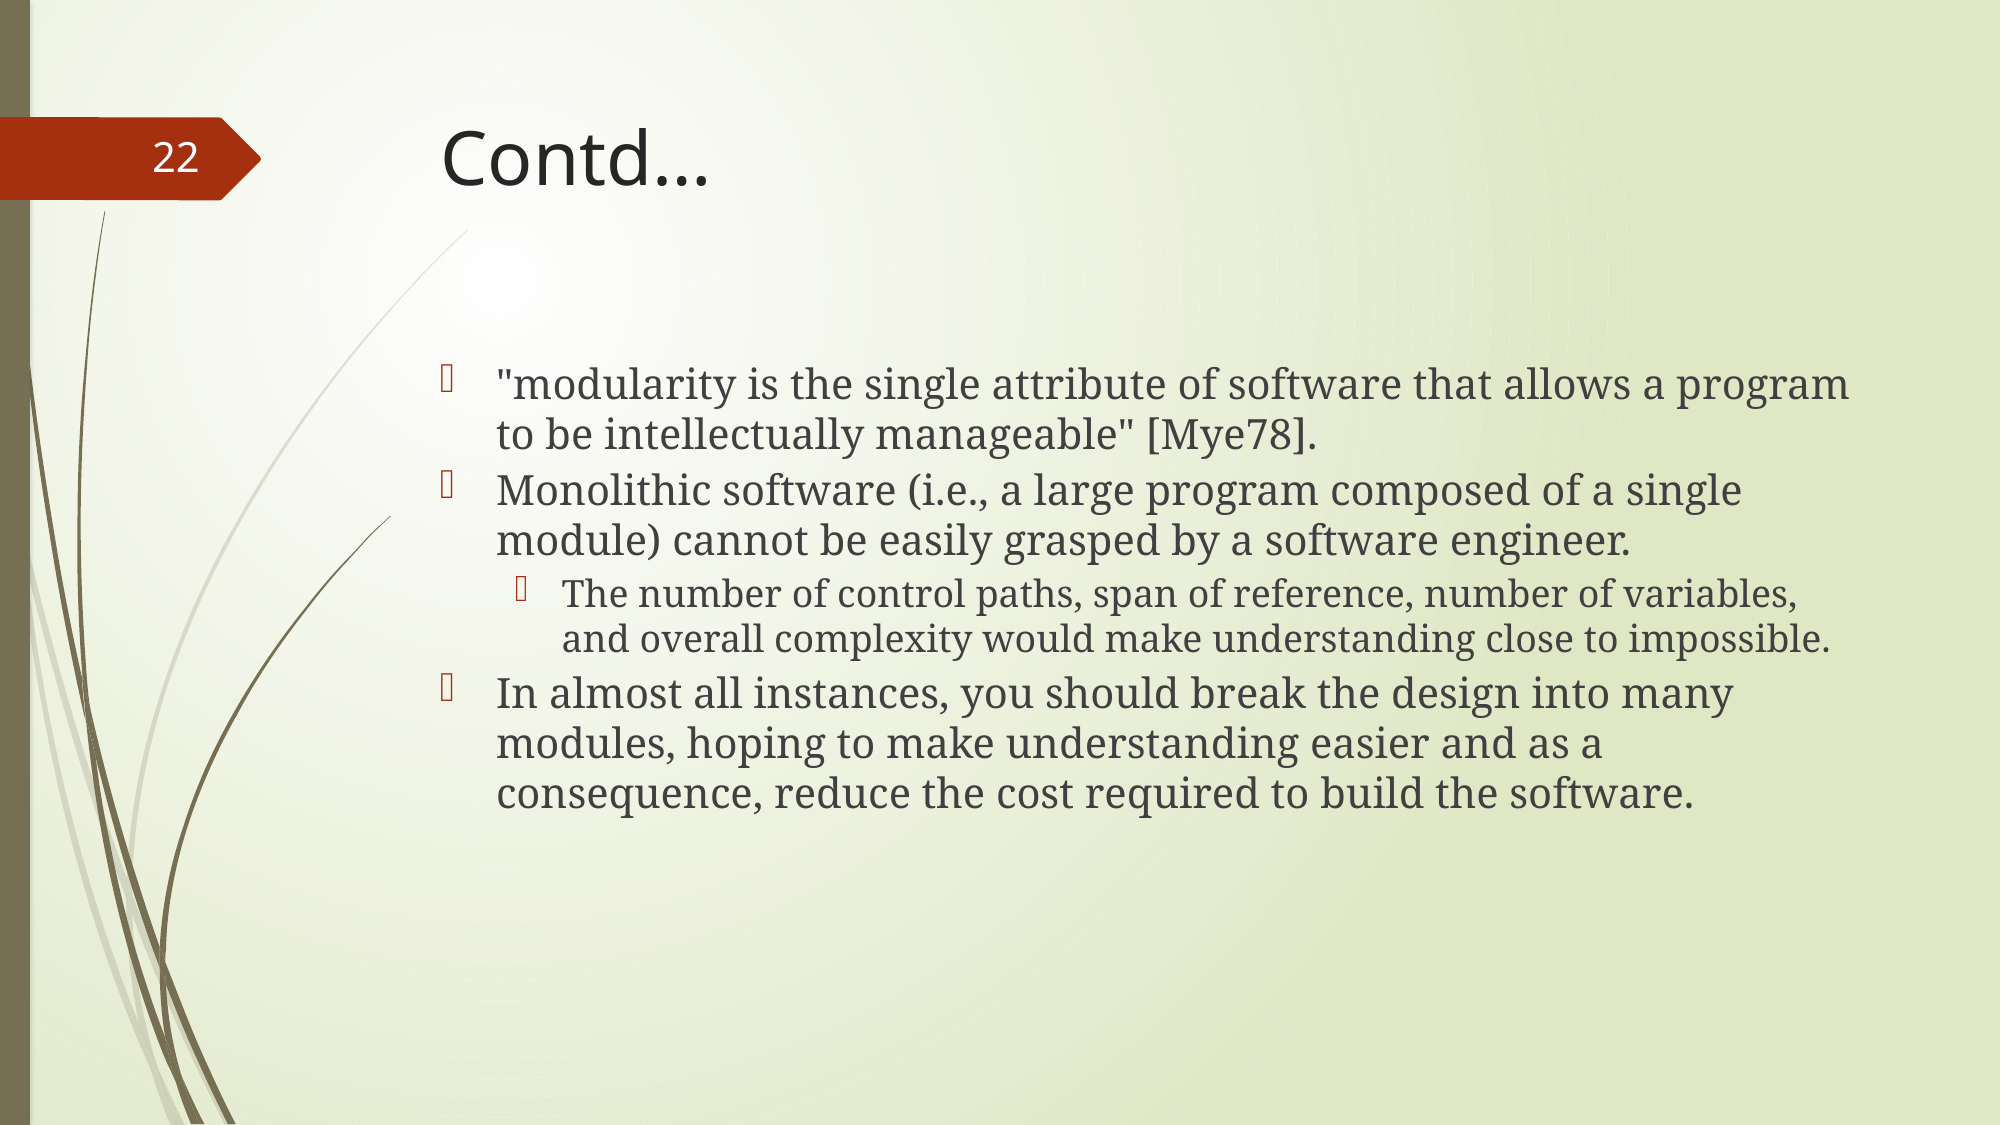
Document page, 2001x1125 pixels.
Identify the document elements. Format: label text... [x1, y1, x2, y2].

slide_number 22 [87, 129, 216, 190]
list "modularity is the single attribute of software that allows a program to be intellectually manageable" [Mye78]. Monolithic software (i.e., a large program composed of a single module) cannot be easily grasped by a software engineer. The number of control paths, span of reference, number of variables, and overall complexity would make understanding close to impossible. In almost all instances, you should break the design into many modules, hoping to make understanding easier and as a consequence, reduce the cost required to build the software. [424, 350, 1888, 988]
title Contd… [425, 102, 1888, 313]
